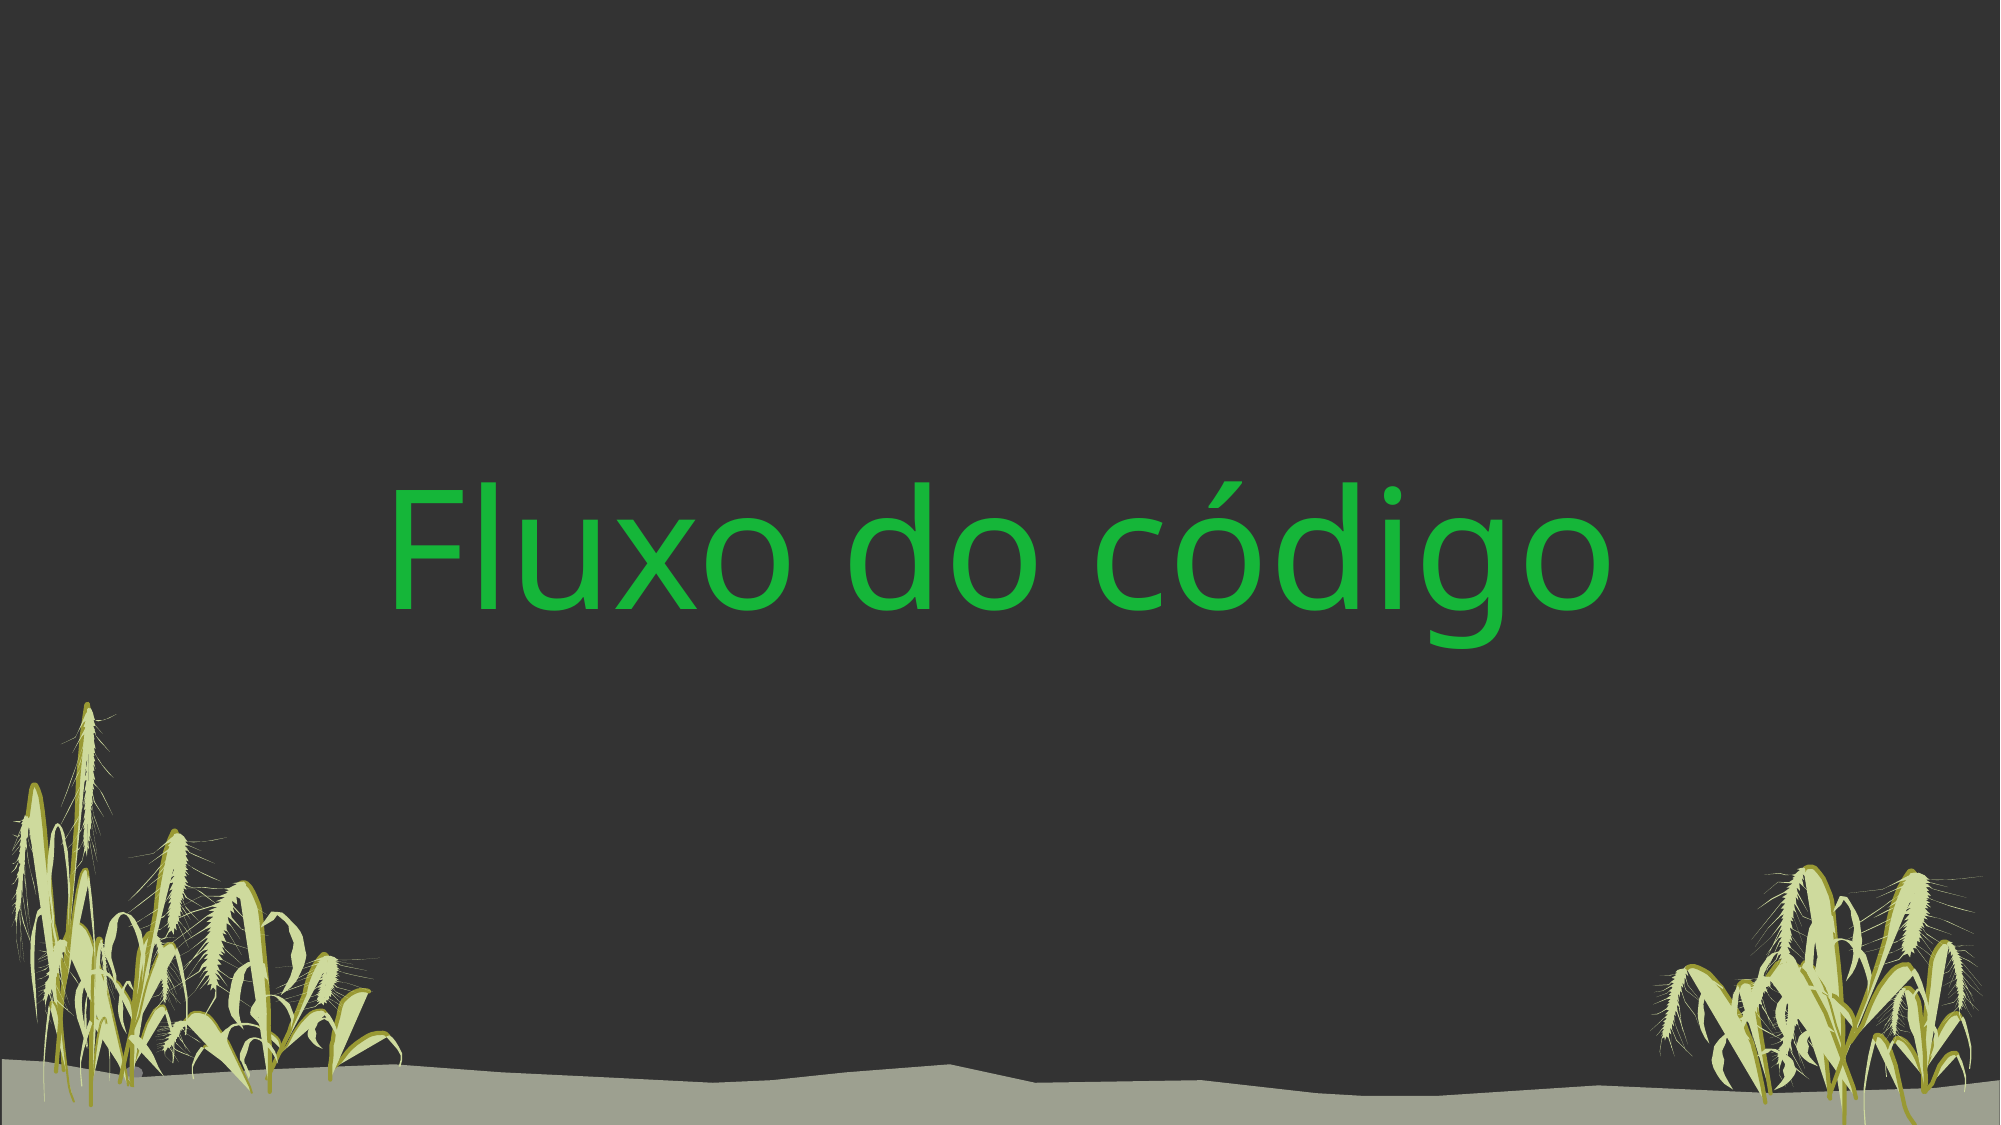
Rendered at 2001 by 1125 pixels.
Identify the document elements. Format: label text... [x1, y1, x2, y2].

title Fluxo do código [99, 387, 1900, 651]
